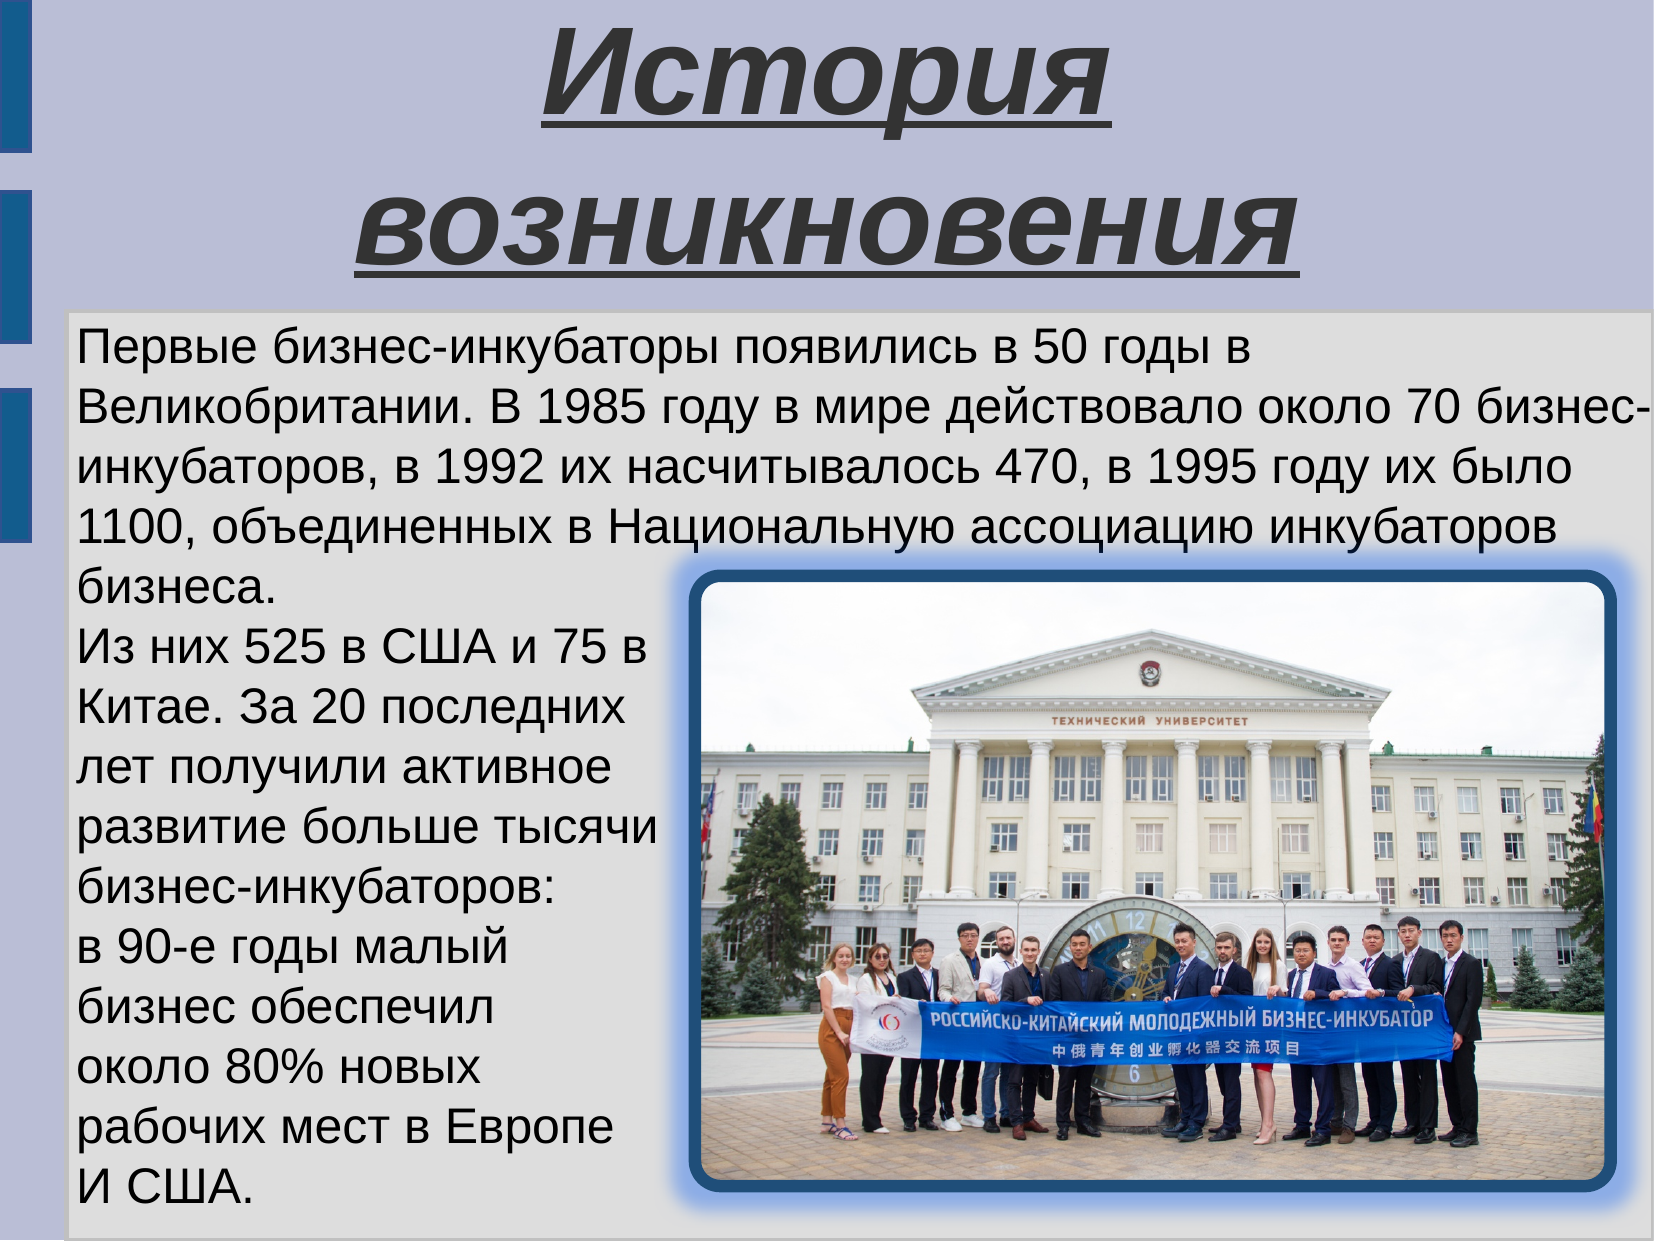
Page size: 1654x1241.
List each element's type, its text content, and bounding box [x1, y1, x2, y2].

title История возникновения [120, 0, 1533, 280]
picture [694, 575, 1611, 1187]
list Первые бизнес-инкубаторы появились в 50 годы в Великобритании. В 1985 году в мире действовало около 70 бизнес-инкубаторов, в 1992 их насчитывалось 470, в 1995 году их было 1100, объединенных в Национальную ассоциацию инкубаторов бизнеса. Из них 525 в США и 75 в Китае. За 20 последних лет получили активное развитие больше тысячи бизнес-инкубаторов: в 90-е годы малый бизнес обеспечил около 80% новых рабочих мест в Европе И США. [76, 313, 1654, 1241]
